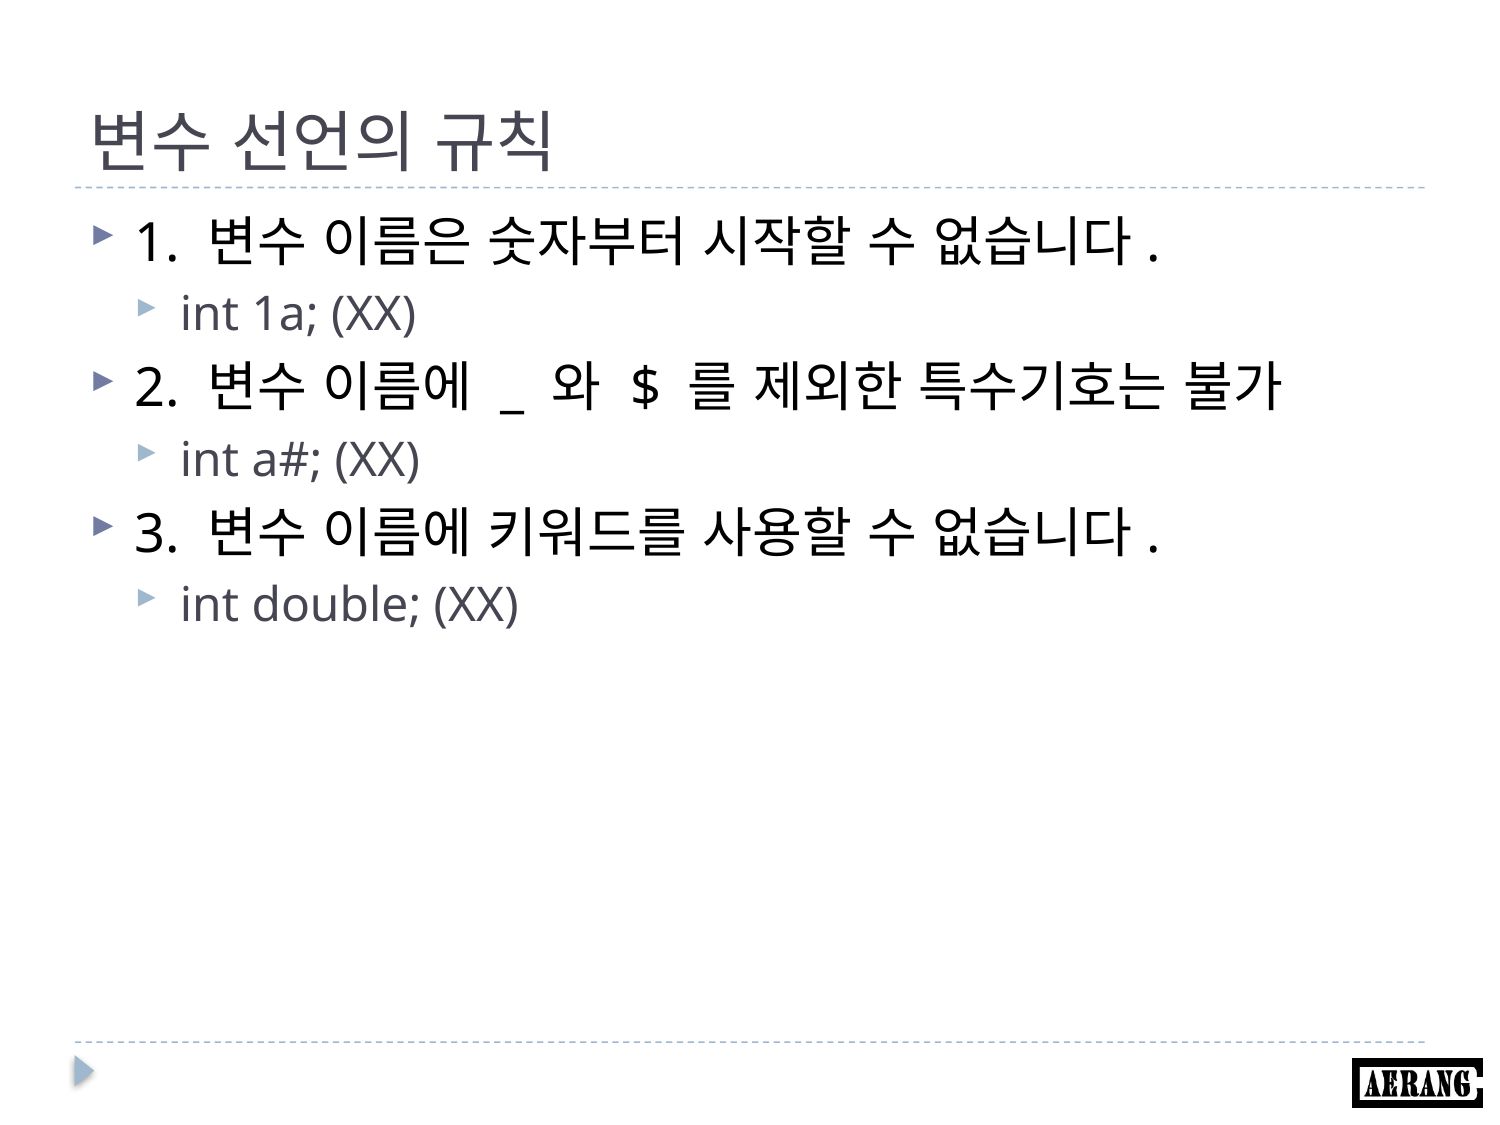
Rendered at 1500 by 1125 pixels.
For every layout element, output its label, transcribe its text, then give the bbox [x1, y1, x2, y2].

picture [1352, 1058, 1483, 1108]
title 변수 선언의 규칙 [75, 24, 1425, 188]
list 1. 변수 이름은 숫자부터 시작할 수 없습니다. int 1a; (XX) 2. 변수 이름에 _ 와 $ 를 제외한 특수기호는 불가 int a#; (XX) 3. 변수 이름에 키워드를 사용할 수 없습니다. int double; (XX) [75, 200, 1425, 1010]
